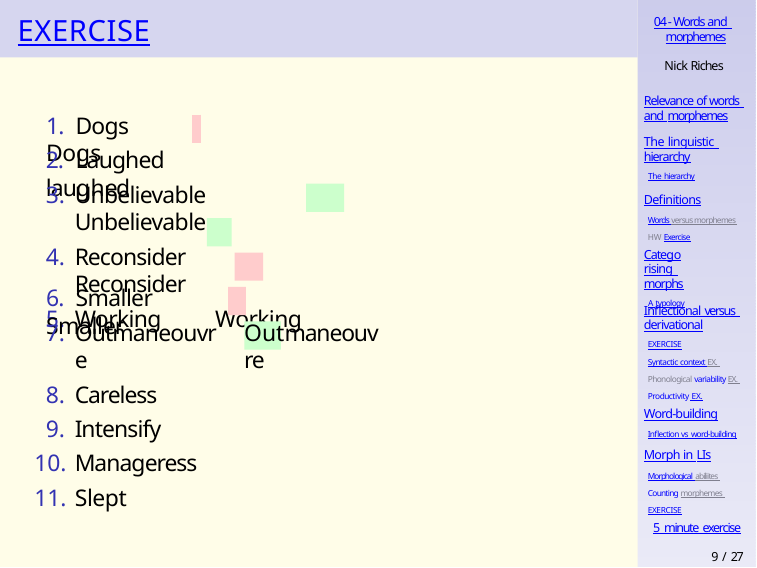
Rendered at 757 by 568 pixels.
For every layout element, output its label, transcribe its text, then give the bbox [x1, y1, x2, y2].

text_box Relevance of words and morphemes [641, 92, 752, 125]
text_box [0, 0, 638, 58]
text_box Outmaneouvre Careless Intensify Manageress Slept [32, 309, 216, 511]
text_box Nick Riches [662, 56, 732, 73]
picture [637, 0, 756, 567]
title EXERCISE [15, 9, 154, 108]
text_box Outmaneouvre [242, 316, 386, 374]
text_box Inflectional versus derivational EXERCISE Syntactic context EX. Phonological variability EX. Productivity EX. [641, 302, 752, 403]
text_box Morph in LIs Morphological abiliites Counting morphemes EXERCISE [641, 436, 733, 517]
text_box The linguistic hierarchy The hierarchy [641, 133, 721, 180]
text_box 6. Smaller Smaller [43, 281, 248, 339]
text_box Categorising morphs A typology [641, 246, 714, 302]
text_box 5 minute exercise 9 / 27 [641, 517, 745, 564]
text_box 04 - Words and morphemes [651, 13, 742, 46]
text_box 2. Laughed laughed [43, 144, 259, 171]
text_box Unbelievable Unbelievable Reconsider Reconsider Working Working [43, 171, 347, 316]
text_box 1. Dogs Dogs [43, 109, 204, 144]
text_box Definitions Words versus morphemes HW Exercise [641, 180, 744, 244]
text_box Word-building Inflection vs word-building [641, 395, 747, 440]
